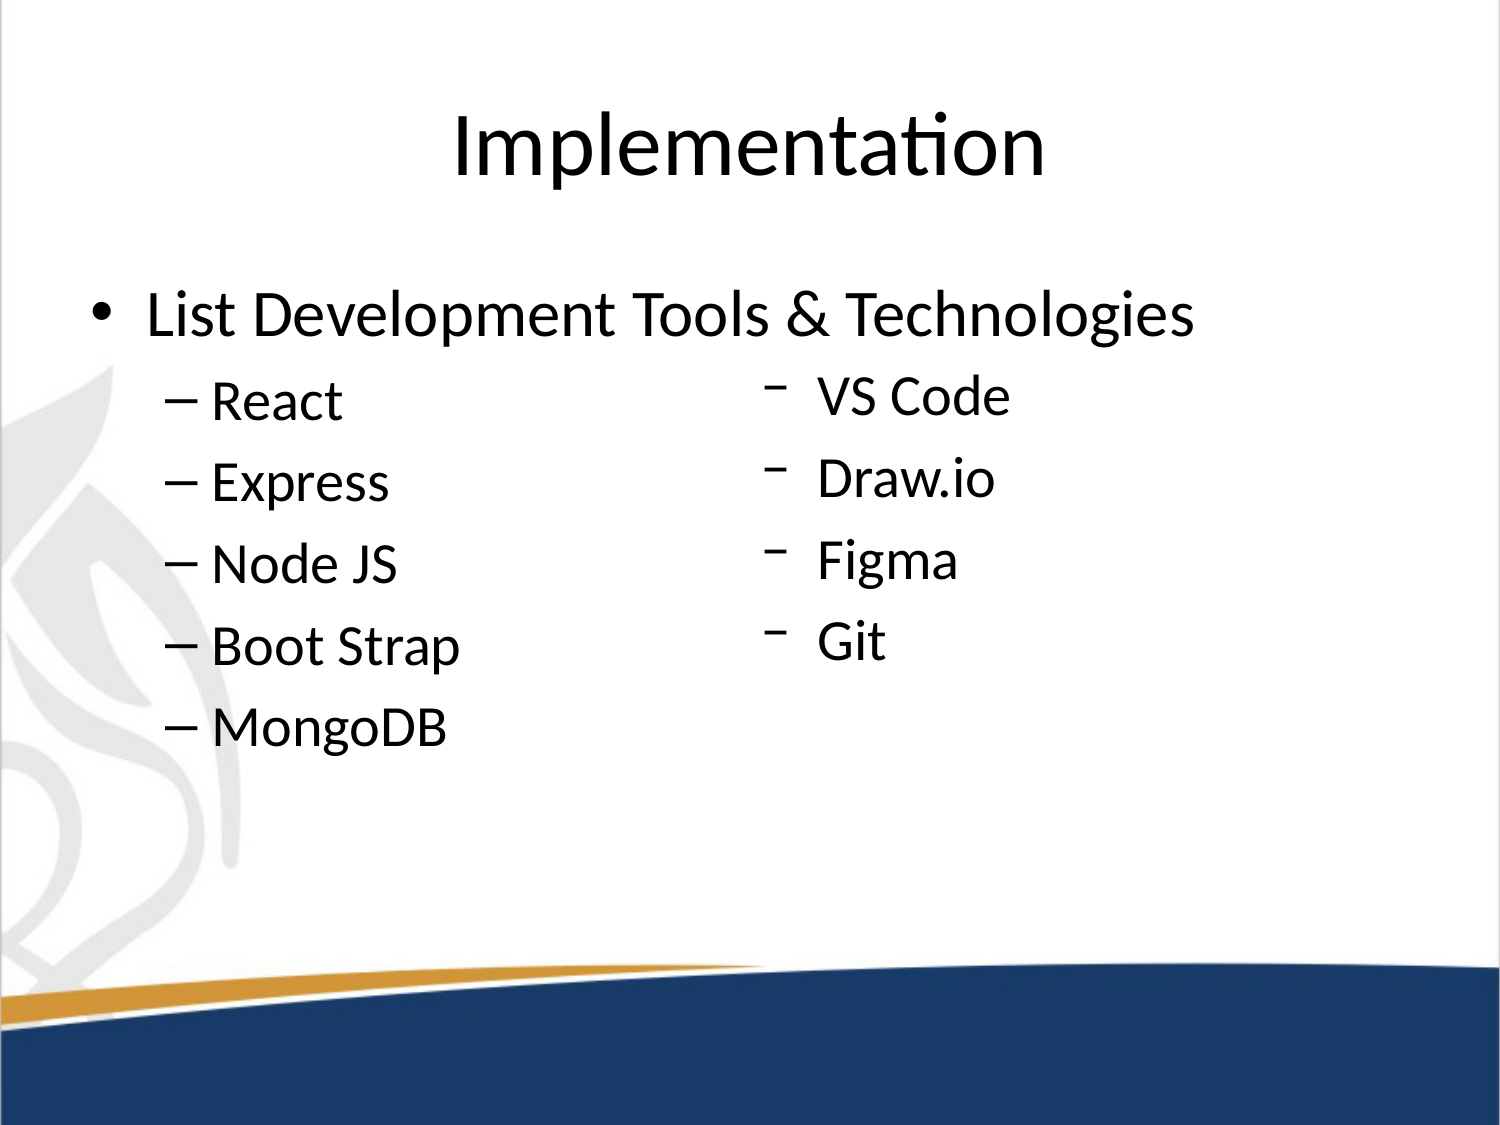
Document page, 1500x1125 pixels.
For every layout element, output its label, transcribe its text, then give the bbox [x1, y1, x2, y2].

list List Development Tools & Technologies React Express Node JS Boot Strap MongoDB [75, 262, 1425, 1005]
picture [0, 0, 1500, 1125]
title Implementation [75, 45, 1425, 233]
text_box VS Code Draw.io Figma Git [746, 350, 1384, 688]
